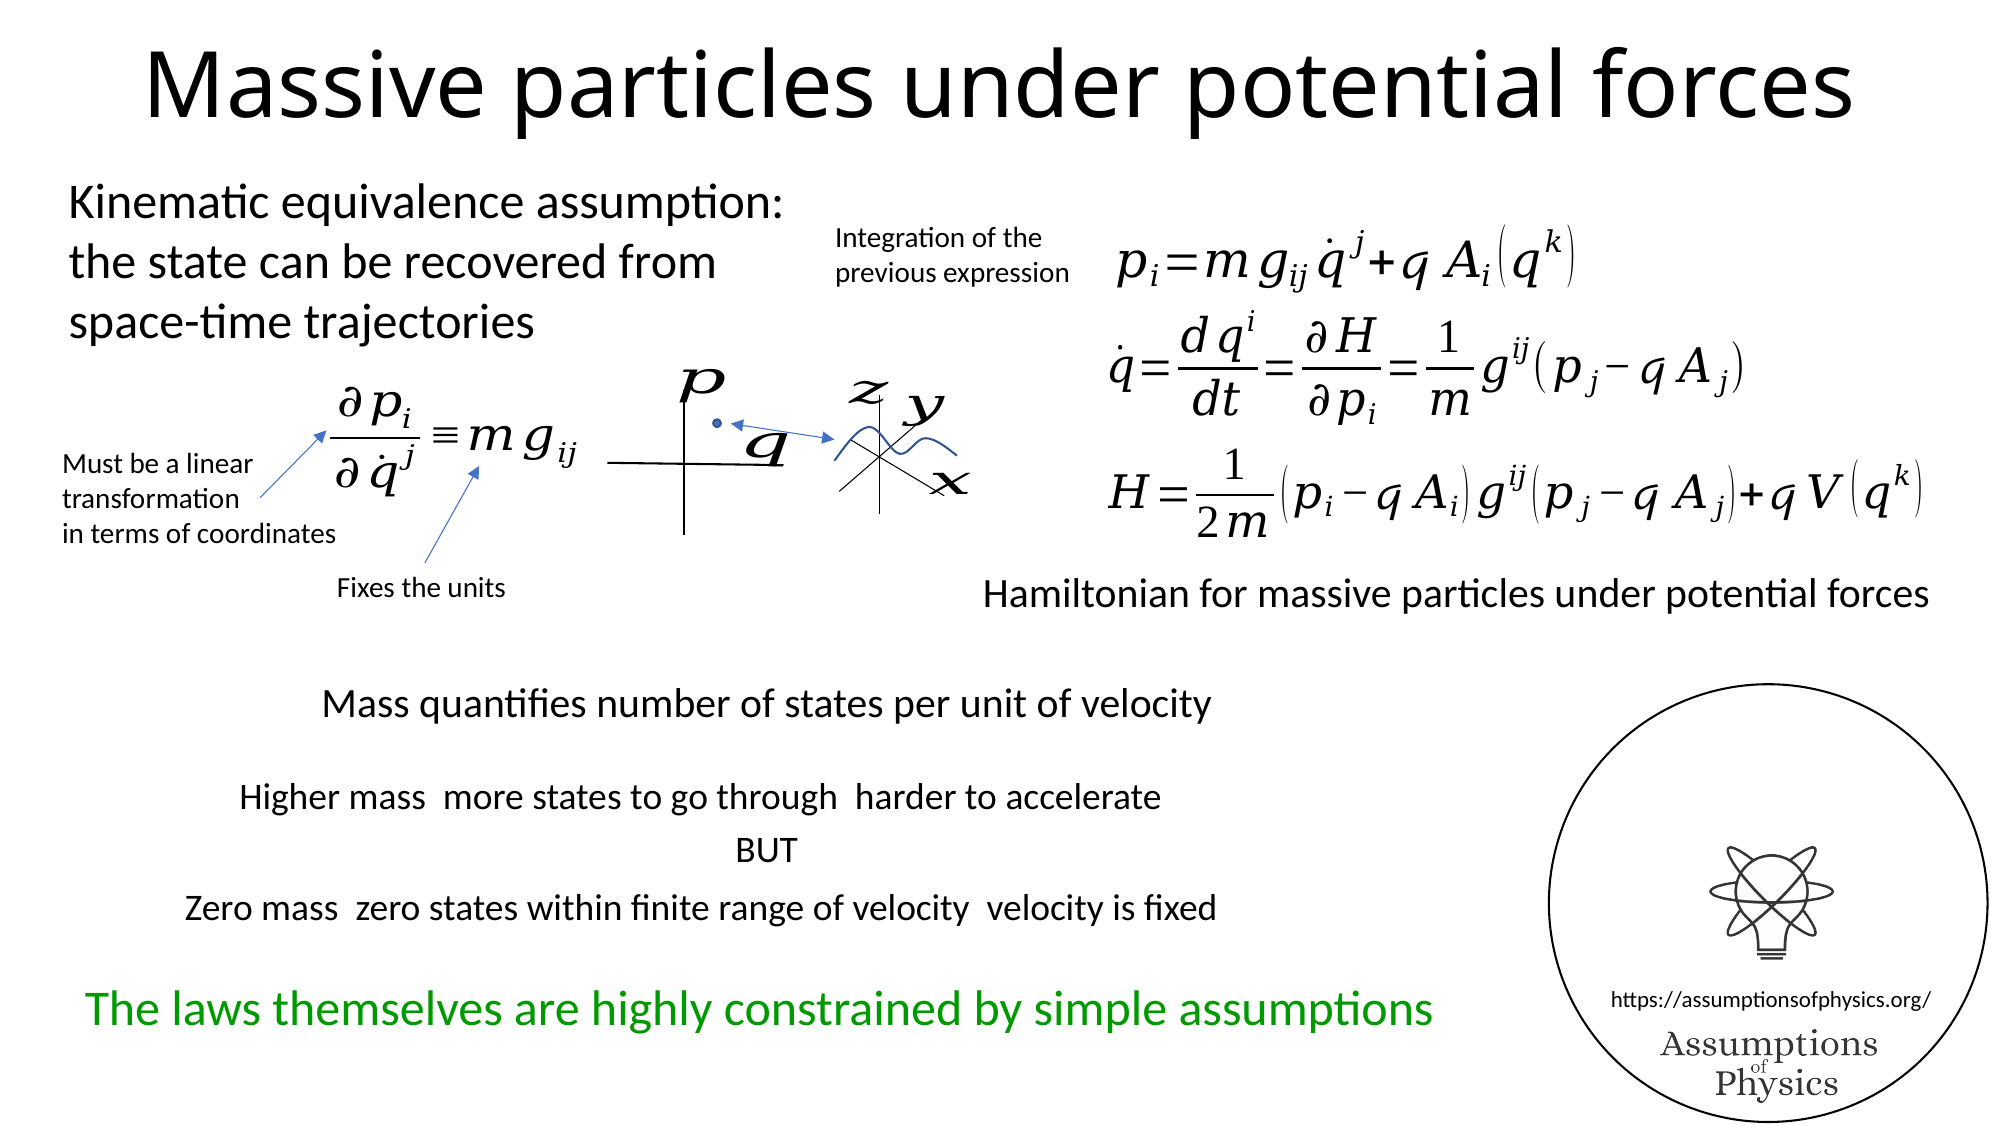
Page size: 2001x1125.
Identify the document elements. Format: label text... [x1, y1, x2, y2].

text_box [260, 430, 327, 498]
picture [1660, 1029, 1877, 1103]
text_box The laws themselves are highly constrained by simple assumptions [70, 968, 1515, 1043]
text_box Hamiltonian for massive particles under potential forces [967, 558, 1946, 624]
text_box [424, 465, 480, 563]
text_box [607, 353, 975, 536]
text_box BUT [720, 818, 814, 878]
text_box Fixes the units [322, 560, 522, 611]
text_box Mass quantifies number of states per unit of velocity [277, 668, 1257, 734]
title Massive particles under potential forces [17, 13, 1983, 162]
picture [1709, 846, 1834, 960]
text_box Must be a linear transformation in terms of coordinates [47, 436, 383, 557]
text_box Integration of the previous expression [820, 210, 1120, 296]
text_box Kinematic equivalence assumption: the state can be recovered from space-time trajectories [53, 161, 825, 356]
